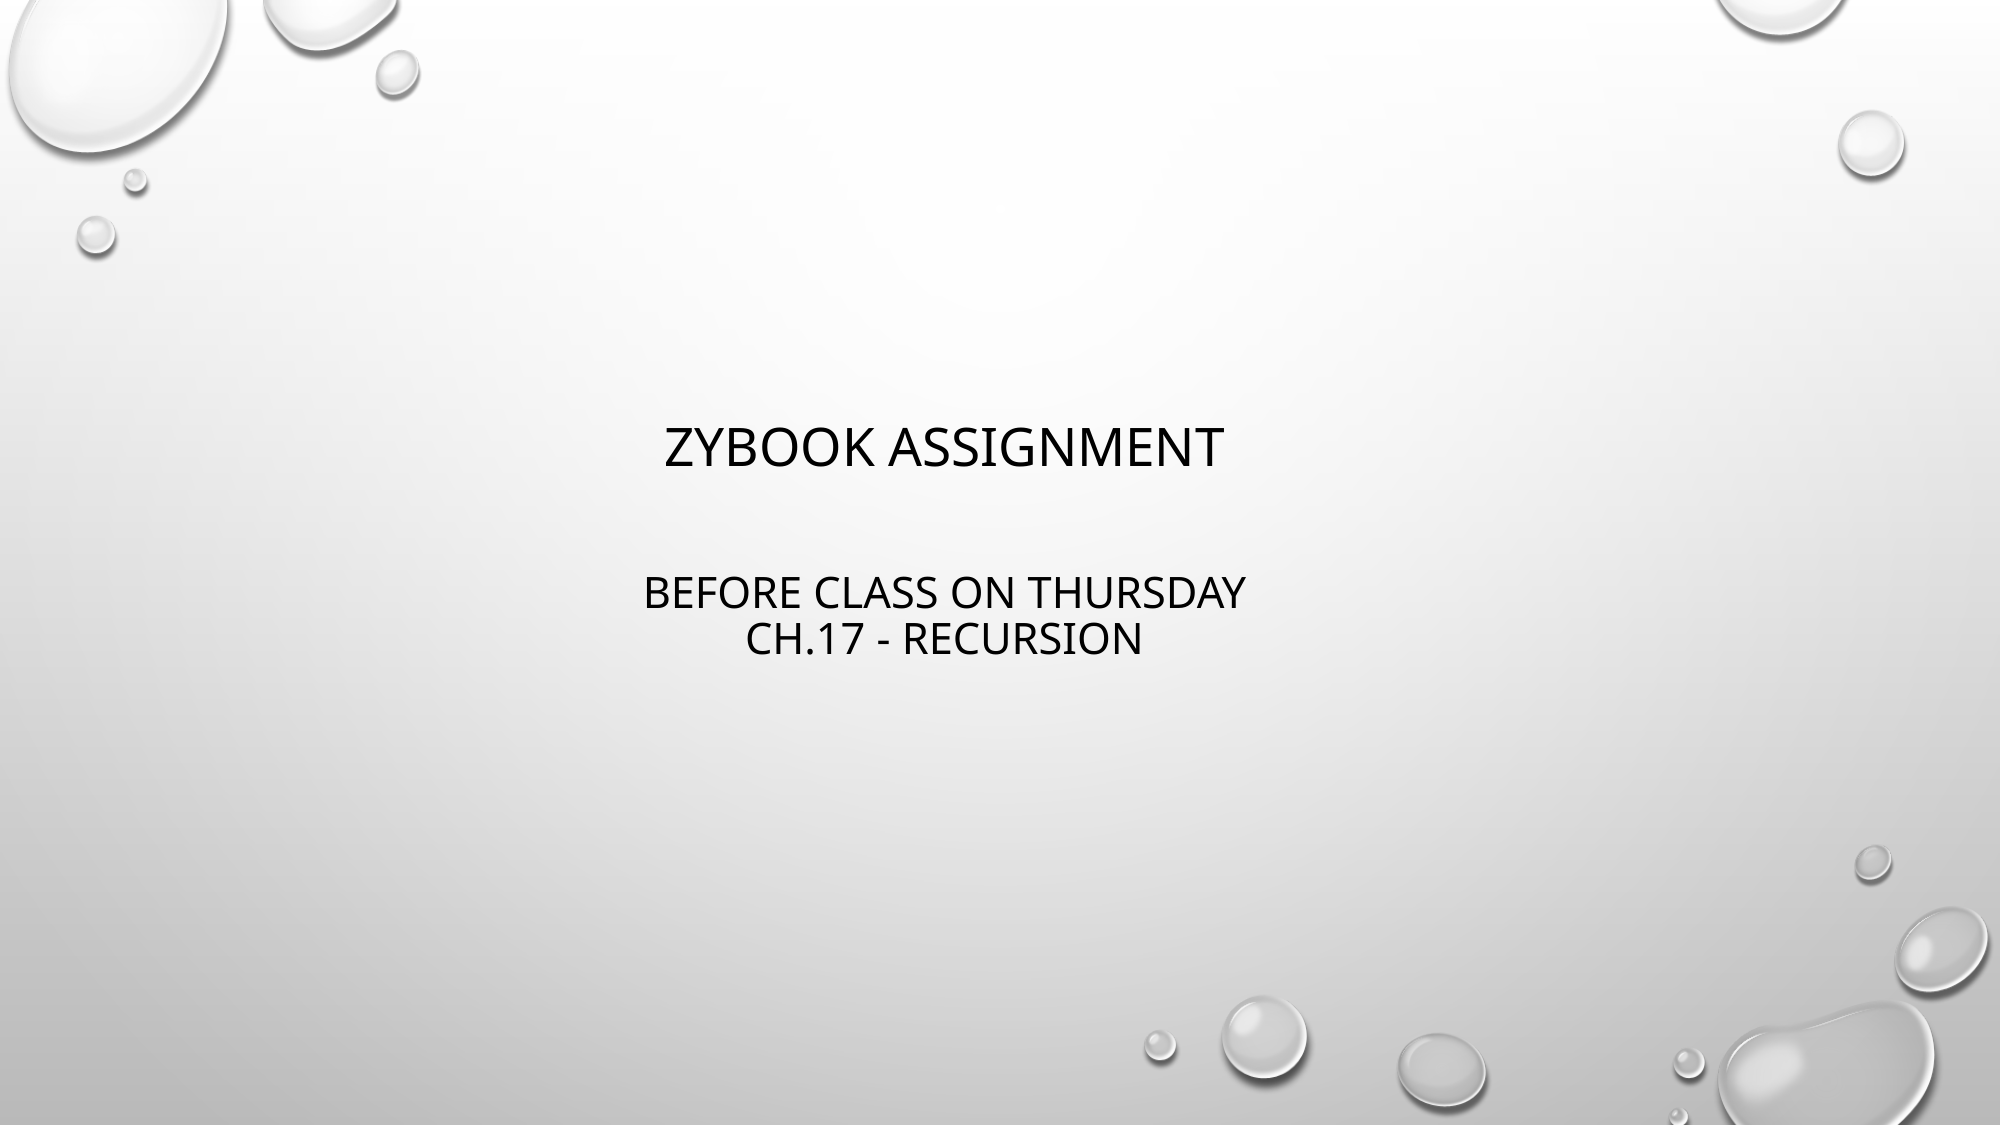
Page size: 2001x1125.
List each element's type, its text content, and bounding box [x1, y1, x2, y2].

title Zybook assignment before class on Thursday Ch.17 - recursion [94, 411, 1795, 674]
picture [0, 0, 2000, 1125]
